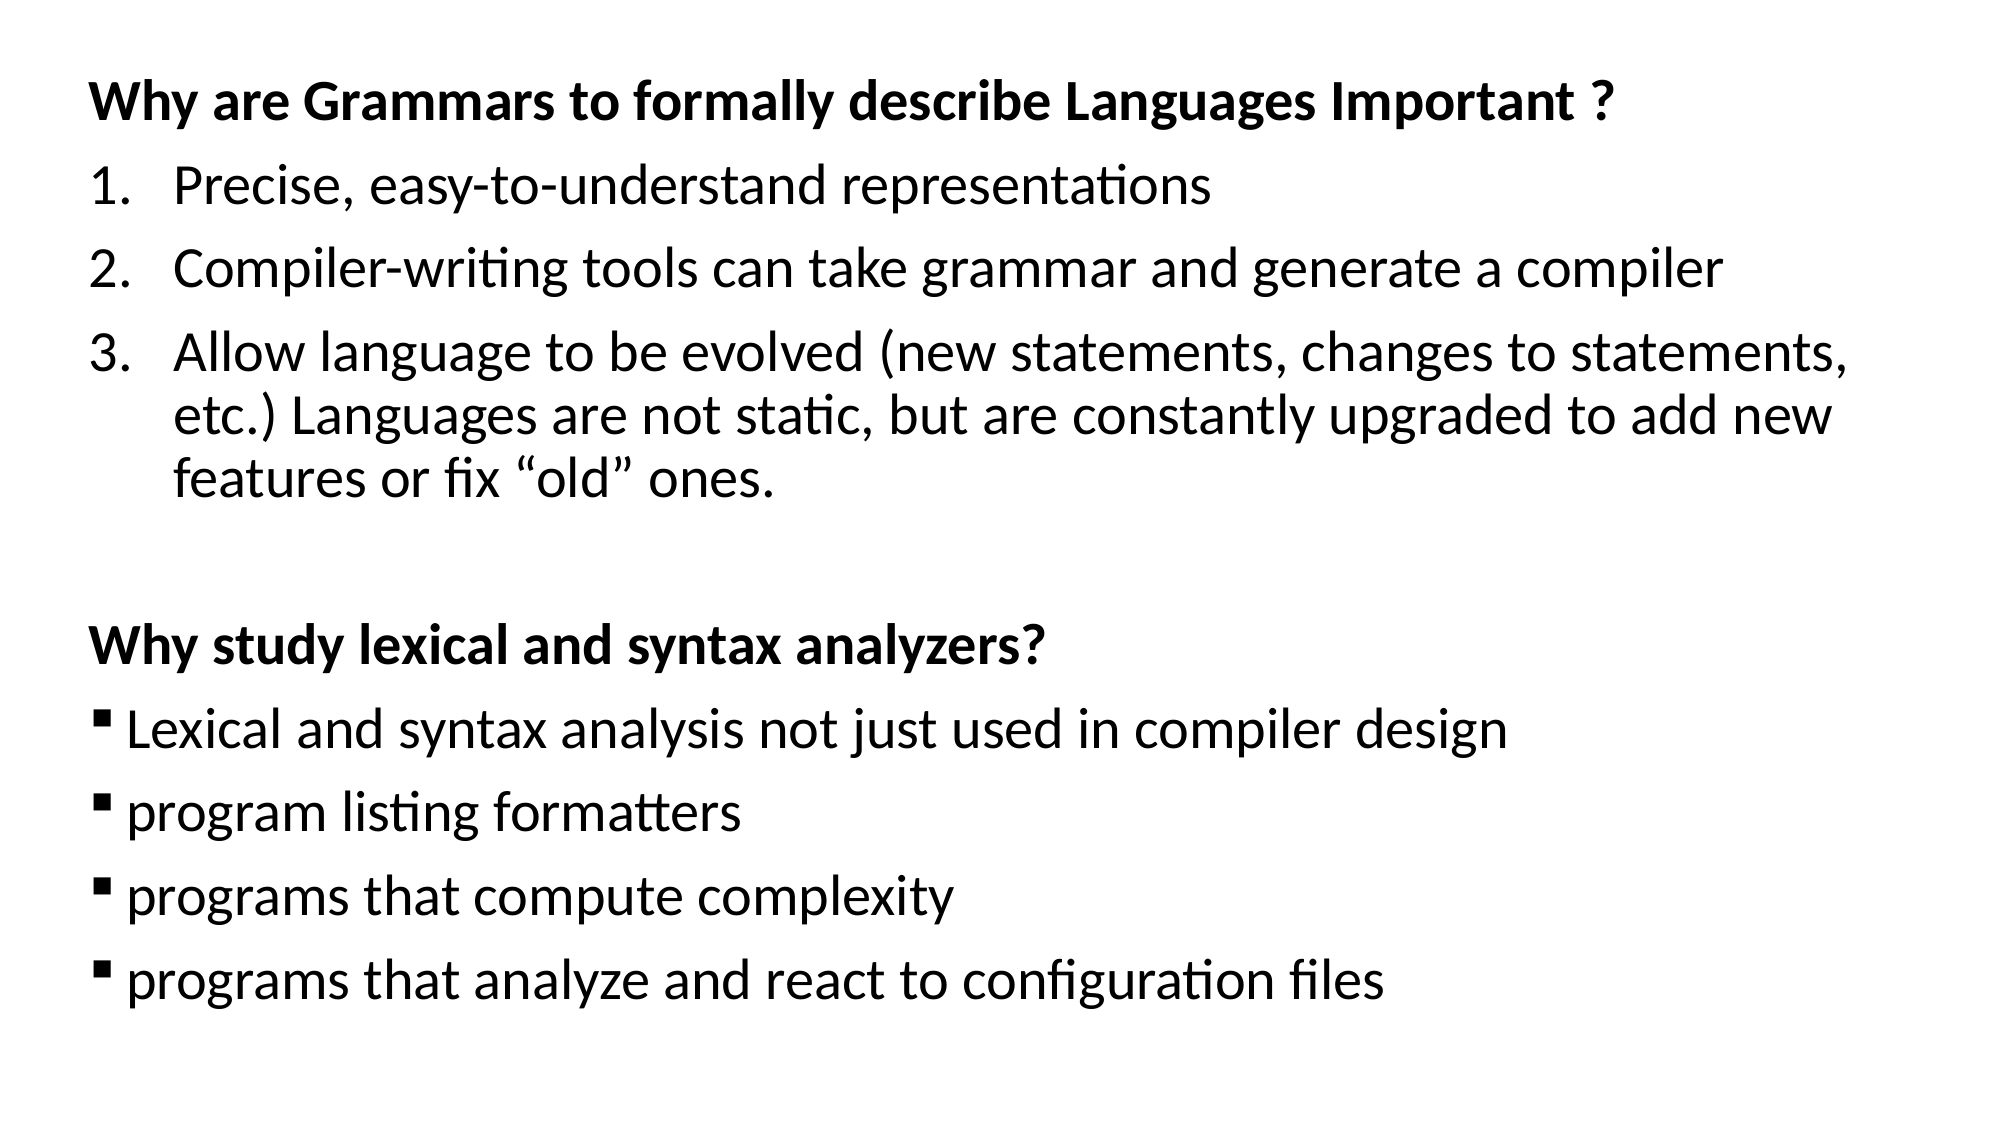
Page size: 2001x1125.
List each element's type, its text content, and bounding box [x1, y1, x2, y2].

list Why are Grammars to formally describe Languages Important ? Precise, easy-to-understand representations Compiler-writing tools can take grammar and generate a compiler Allow language to be evolved (new statements, changes to statements, etc.) Languages are not static, but are constantly upgraded to add new features or fix “old” ones. Why study lexical and syntax analyzers? Lexical and syntax analysis not just used in compiler design program listing formatters programs that compute complexity programs that analyze and react to configuration files [73, 62, 1948, 1064]
